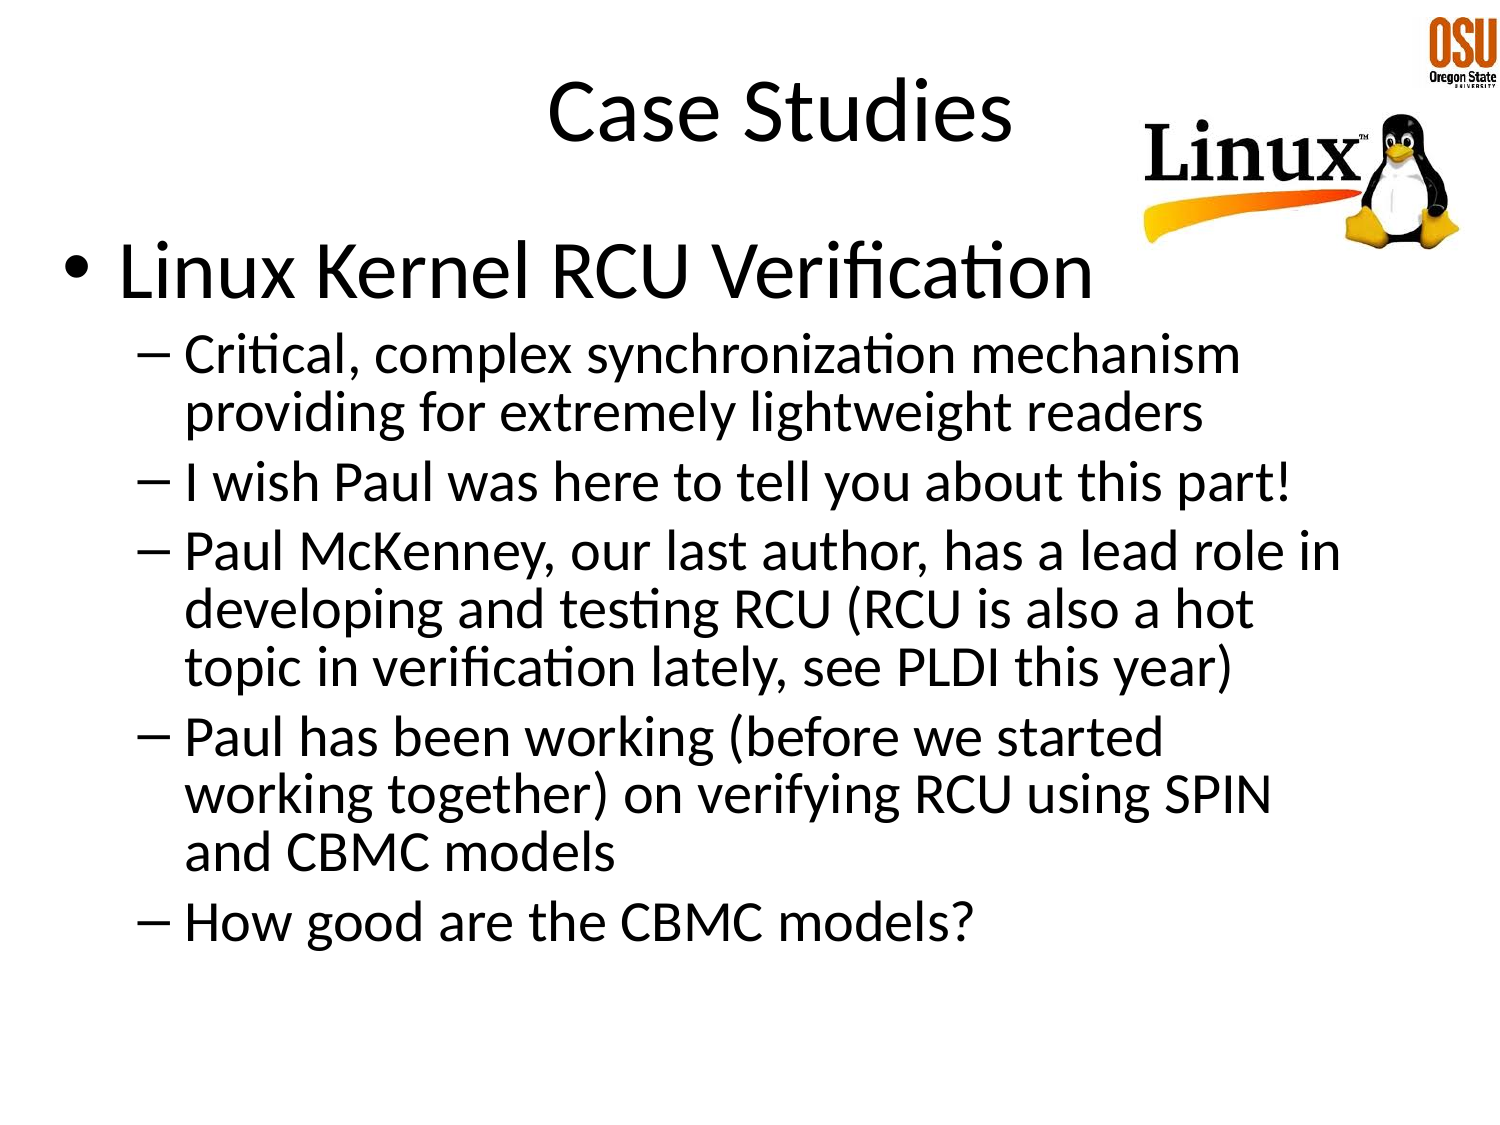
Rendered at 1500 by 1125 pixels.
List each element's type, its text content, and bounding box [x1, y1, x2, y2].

list Linux Kernel RCU Verification Critical, complex synchronization mechanism providing for extremely lightweight readers I wish Paul was here to tell you about this part! Paul McKenney, our last author, has a lead role in developing and testing RCU (RCU is also a hot topic in verification lately, see PLDI this year) Paul has been working (before we started working together) on verifying RCU using SPIN and CBMC models How good are the CBMC models? [47, 224, 1365, 1058]
picture [1137, 112, 1465, 253]
title Case Studies [66, 40, 1497, 169]
picture [1412, 17, 1500, 88]
